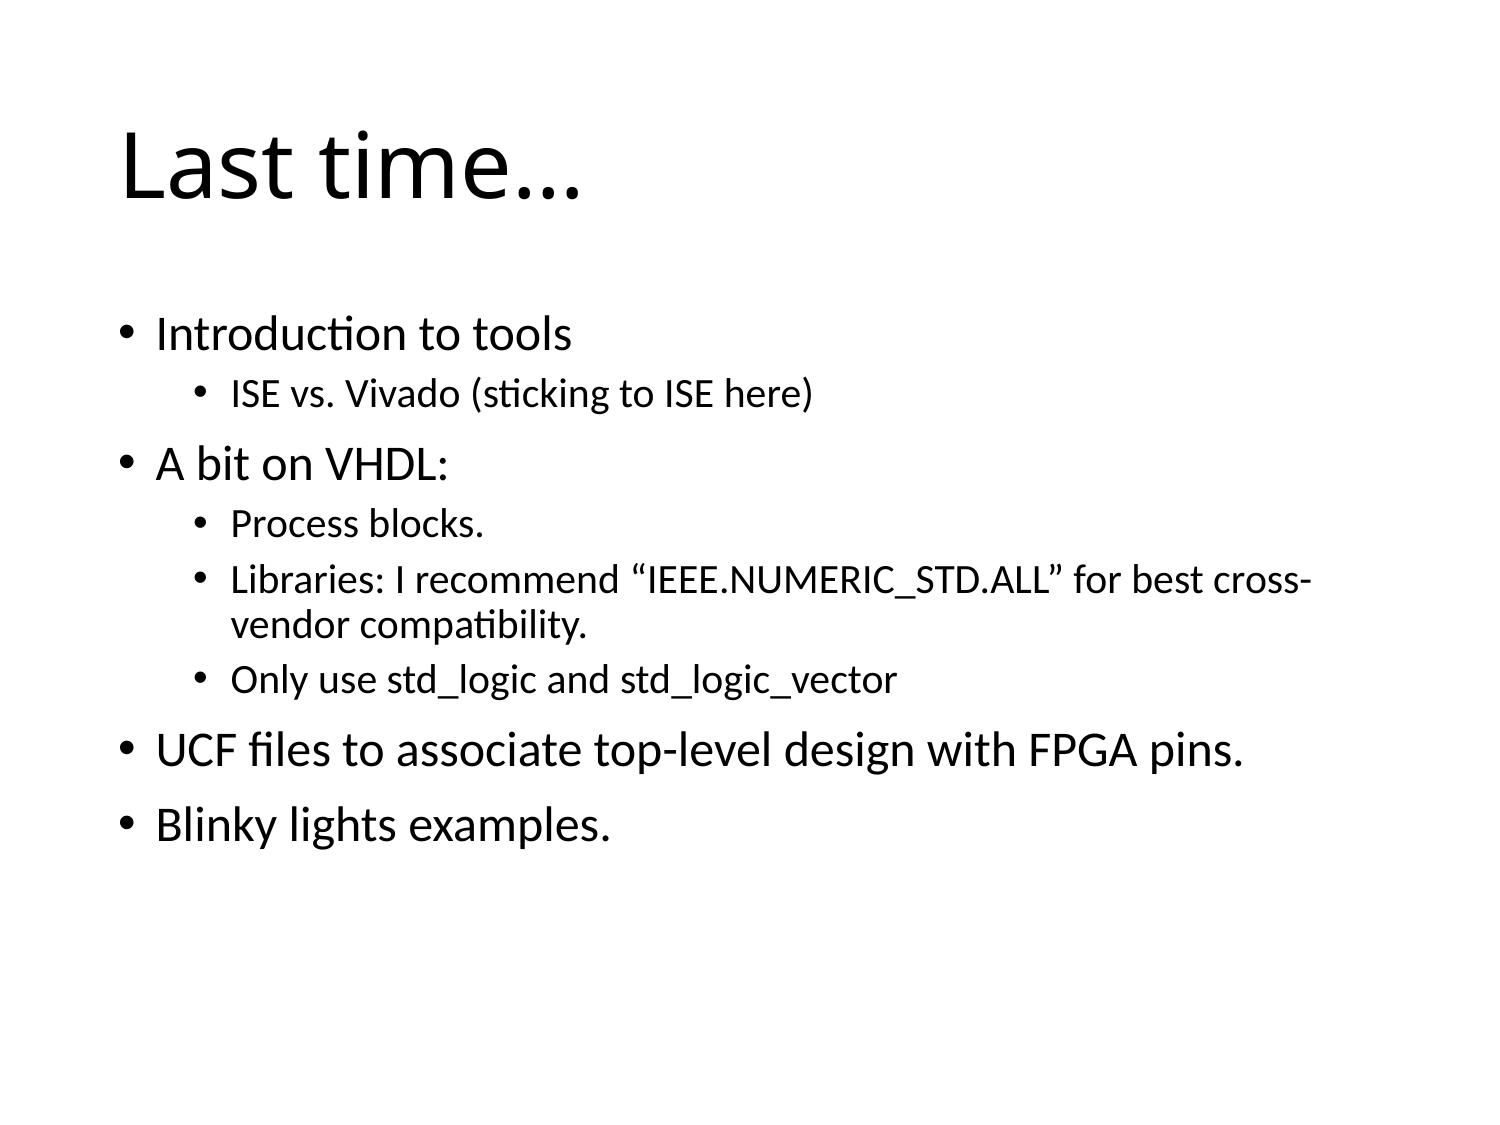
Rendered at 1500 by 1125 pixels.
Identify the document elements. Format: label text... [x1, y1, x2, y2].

list Introduction to tools ISE vs. Vivado (sticking to ISE here) A bit on VHDL: Process blocks. Libraries: I recommend “IEEE.NUMERIC_STD.ALL” for best cross-vendor compatibility. Only use std_logic and std_logic_vector UCF files to associate top-level design with FPGA pins. Blinky lights examples. [103, 299, 1397, 1014]
title Last time… [103, 59, 1397, 278]
